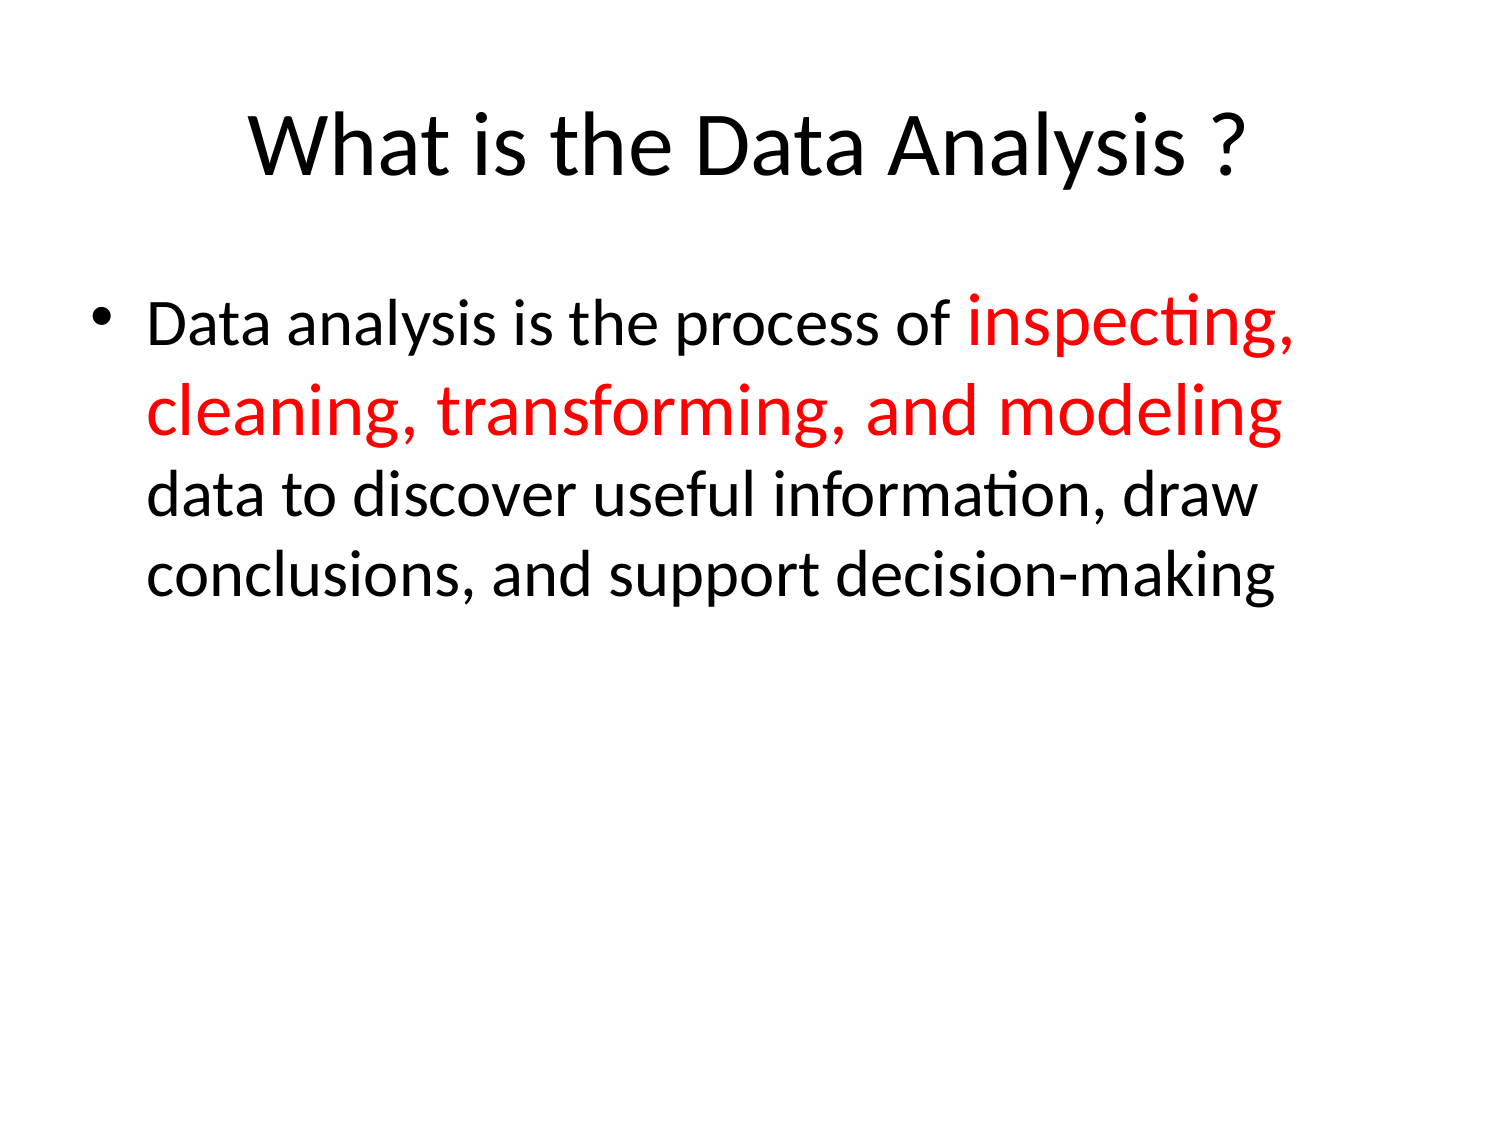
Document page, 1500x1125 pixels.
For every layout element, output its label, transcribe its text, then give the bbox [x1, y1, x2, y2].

title What is the Data Analysis ? [75, 45, 1425, 233]
list Data analysis is the process of inspecting, cleaning, transforming, and modeling data to discover useful information, draw conclusions, and support decision-making [75, 262, 1425, 1005]
